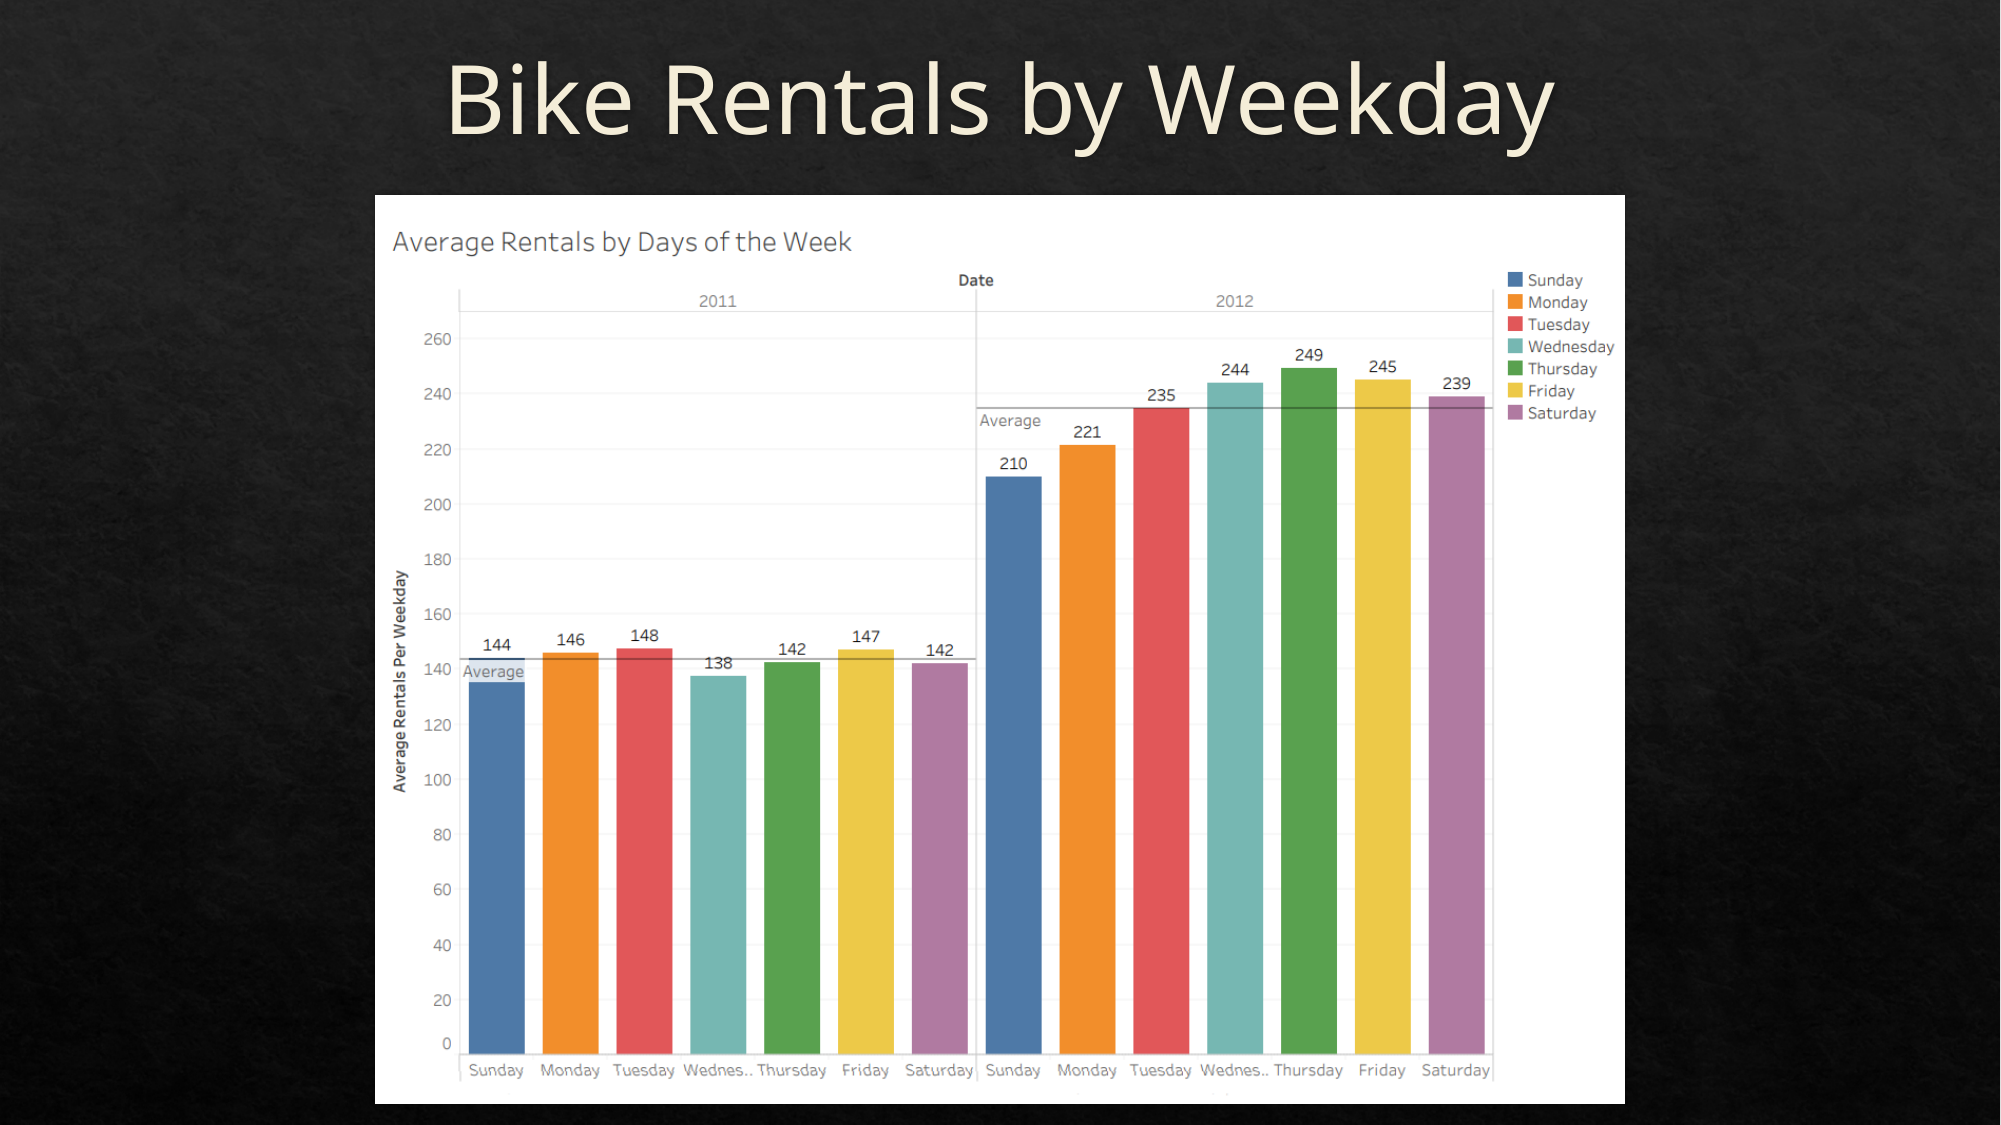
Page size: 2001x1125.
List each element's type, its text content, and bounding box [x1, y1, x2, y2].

title Bike Rentals by Weekday [150, 0, 1850, 207]
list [375, 194, 1625, 1104]
